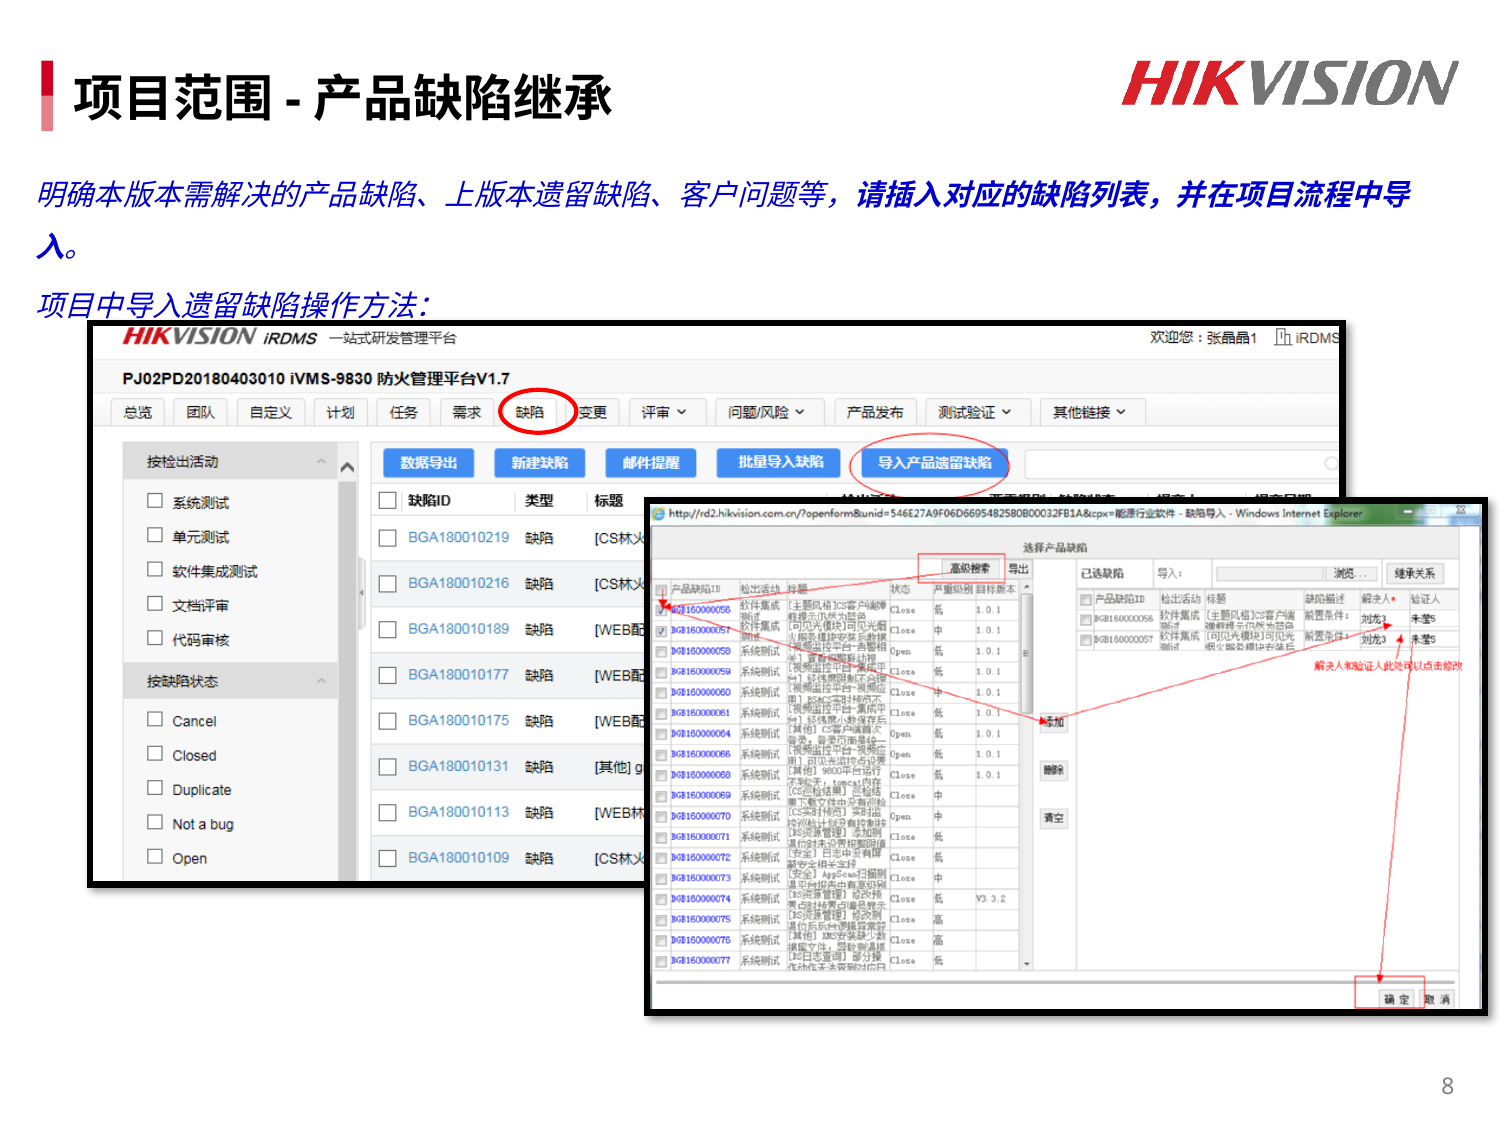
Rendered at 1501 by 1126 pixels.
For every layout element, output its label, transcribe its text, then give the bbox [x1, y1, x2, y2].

title 项目范围-产品缺陷继承 [53, 60, 751, 132]
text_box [92, 326, 1340, 882]
list 明确本版本需解决的产品缺陷、上版本遗留缺陷、客户问题等，请插入对应的缺陷列表，并在项目流程中导入。 项目中导入遗留缺陷操作方法： [20, 151, 1482, 246]
picture [649, 503, 1483, 1010]
picture [1121, 60, 1459, 105]
